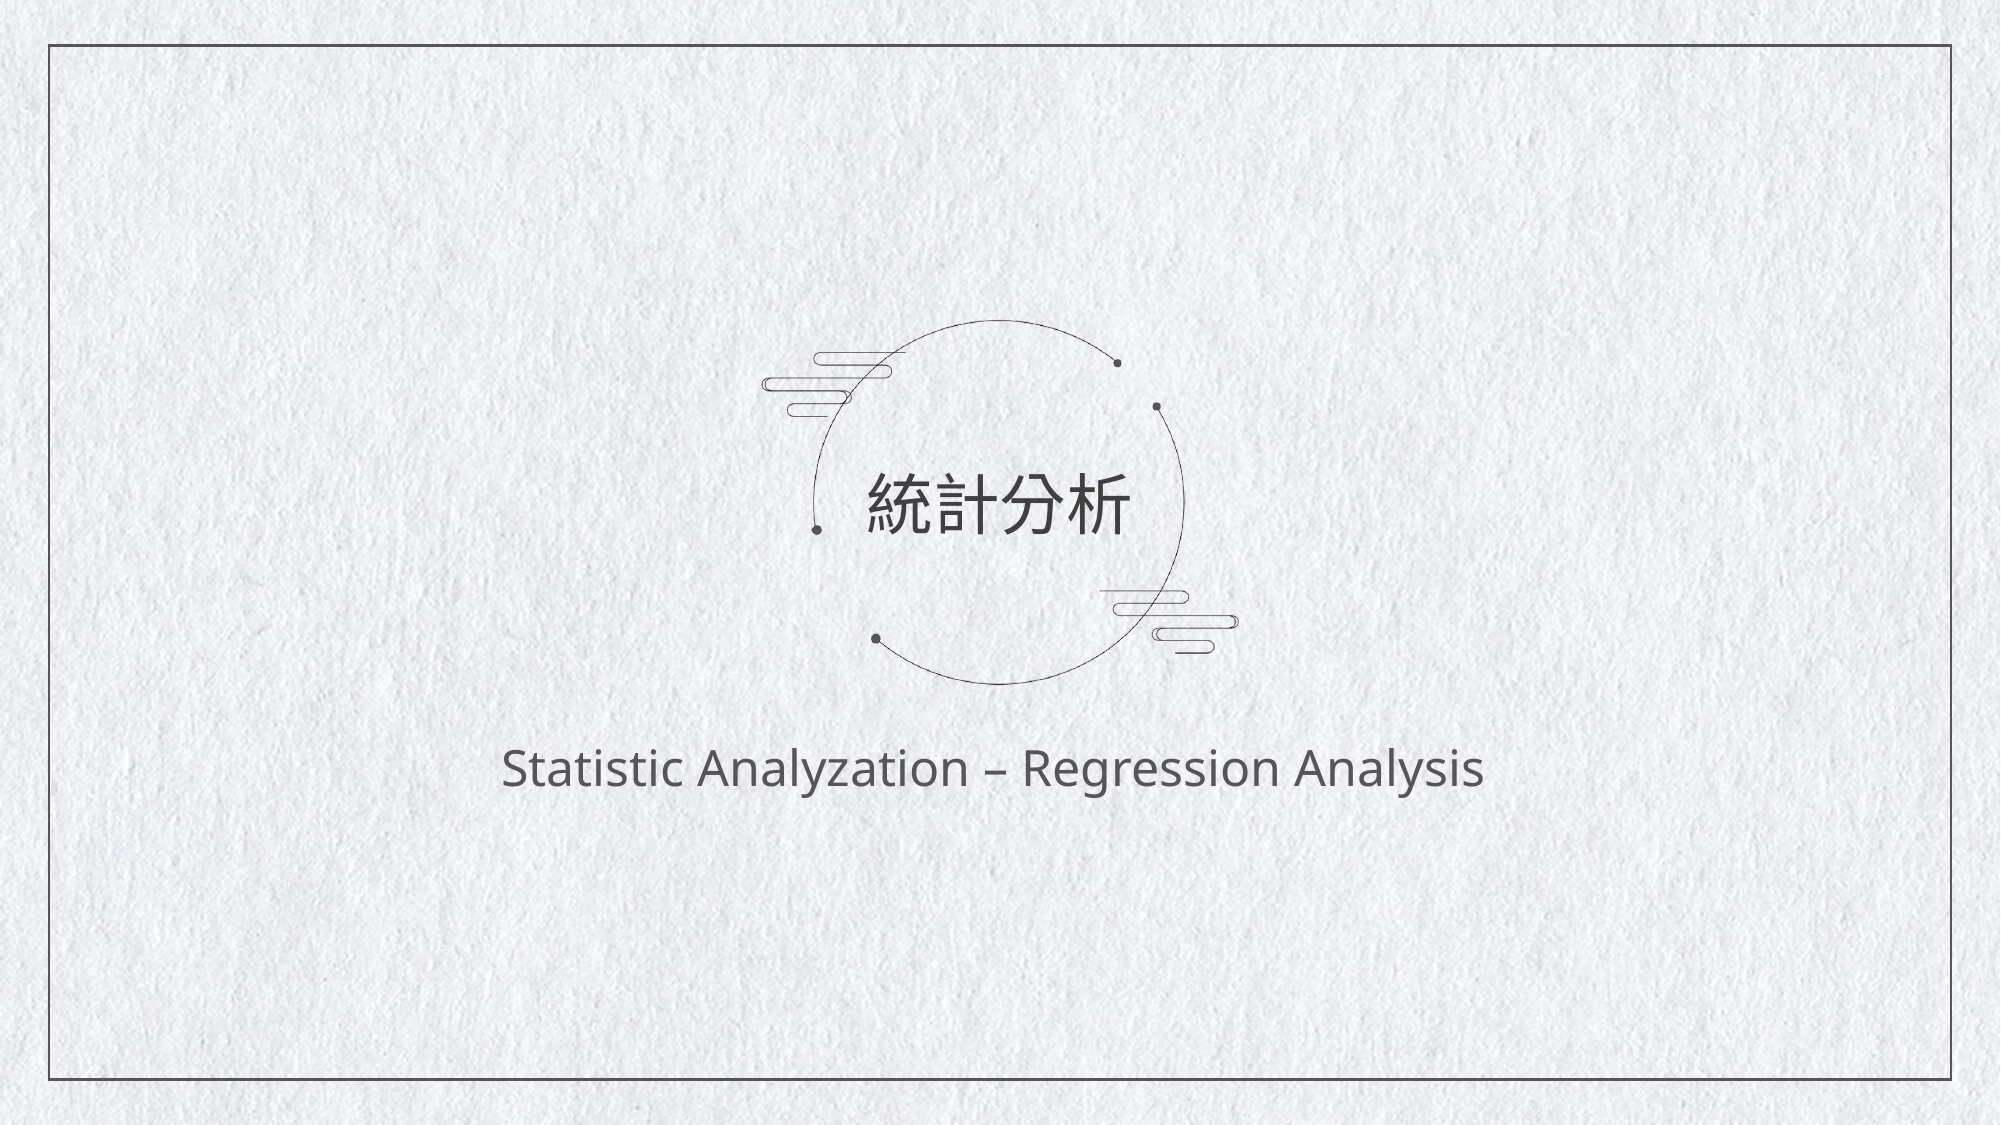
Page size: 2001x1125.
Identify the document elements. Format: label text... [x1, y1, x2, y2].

picture [0, 0, 2001, 1125]
text_box Statistic Analyzation – Regression Analysis [417, 699, 1583, 804]
text_box [48, 44, 1952, 1081]
